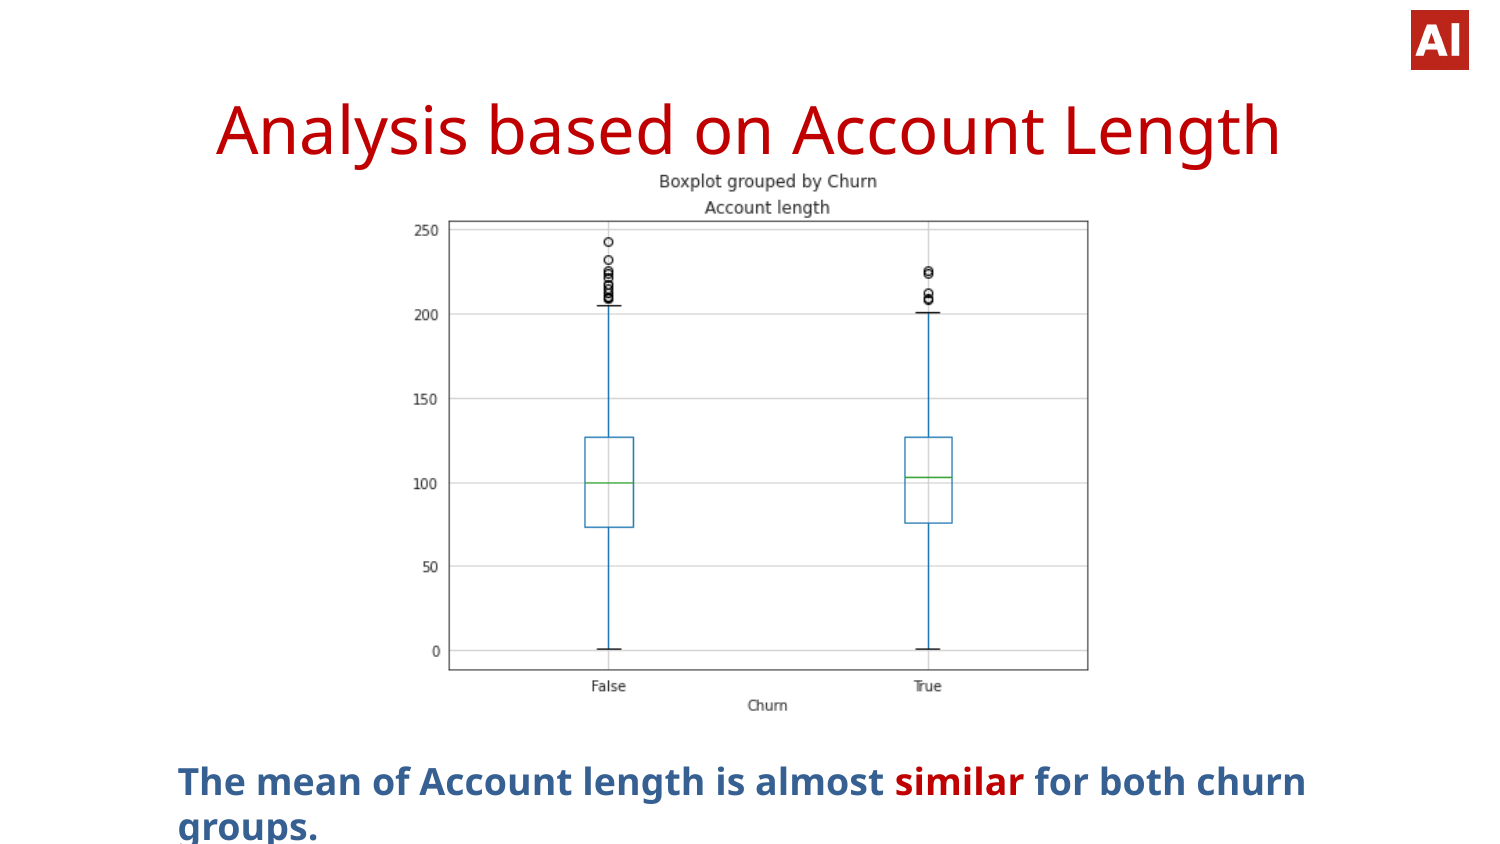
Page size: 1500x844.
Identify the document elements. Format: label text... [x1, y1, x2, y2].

title Analysis based on Account Length [51, 72, 1449, 167]
picture [1411, 10, 1469, 70]
picture [403, 164, 1097, 722]
text_box The mean of Account length is almost similar for both churn groups. [162, 750, 1365, 844]
